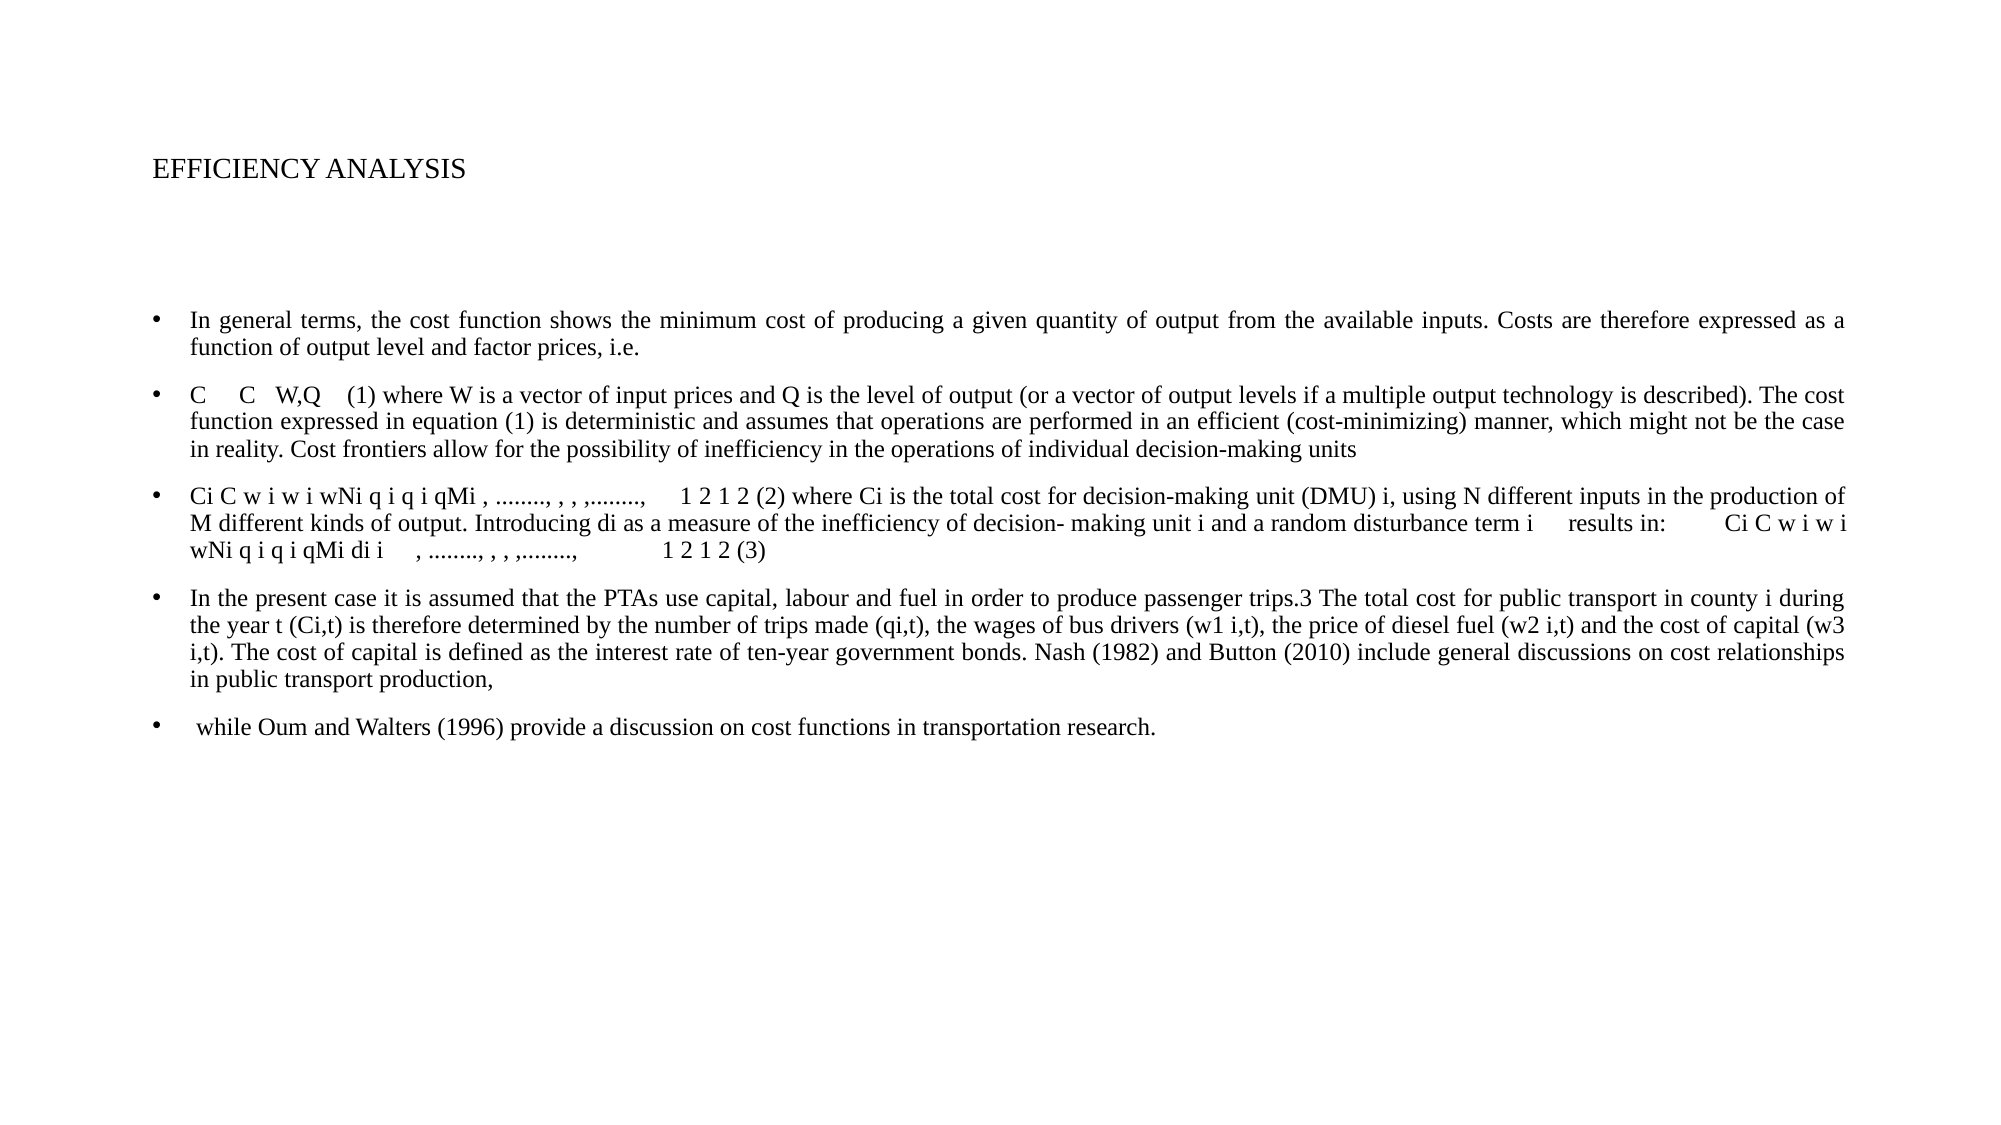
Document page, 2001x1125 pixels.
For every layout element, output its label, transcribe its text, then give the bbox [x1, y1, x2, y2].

list In general terms, the cost function shows the minimum cost of producing a given quantity of output from the available inputs. Costs are therefore expressed as a function of output level and factor prices, i.e. C  CW,Q (1) where W is a vector of input prices and Q is the level of output (or a vector of output levels if a multiple output technology is described). The cost function expressed in equation (1) is deterministic and assumes that operations are performed in an efficient (cost-minimizing) manner, which might not be the case in reality. Cost frontiers allow for the possibility of inefficiency in the operations of individual decision-making units Ci C w i w i wNi q i q i qMi , ........, , , ,........,  1 2 1 2 (2) where Ci is the total cost for decision-making unit (DMU) i, using N different inputs in the production of M different kinds of output. Introducing di as a measure of the inefficiency of decision- making unit i and a random disturbance term i  results in:   Ci C w i w i wNi q i q i qMi di i  , ........, , , ,........,    1 2 1 2 (3) In the present case it is assumed that the PTAs use capital, labour and fuel in order to produce passenger trips.3 The total cost for public transport in county i during the year t (Ci,t) is therefore determined by the number of trips made (qi,t), the wages of bus drivers (w1 i,t), the price of diesel fuel (w2 i,t) and the cost of capital (w3 i,t). The cost of capital is defined as the interest rate of ten-year government bonds. Nash (1982) and Button (2010) include general discussions on cost relationships in public transport production, while Oum and Walters (1996) provide a discussion on cost functions in transportation research. [137, 299, 1863, 1014]
title EFFICIENCY ANALYSIS [137, 59, 1863, 278]
